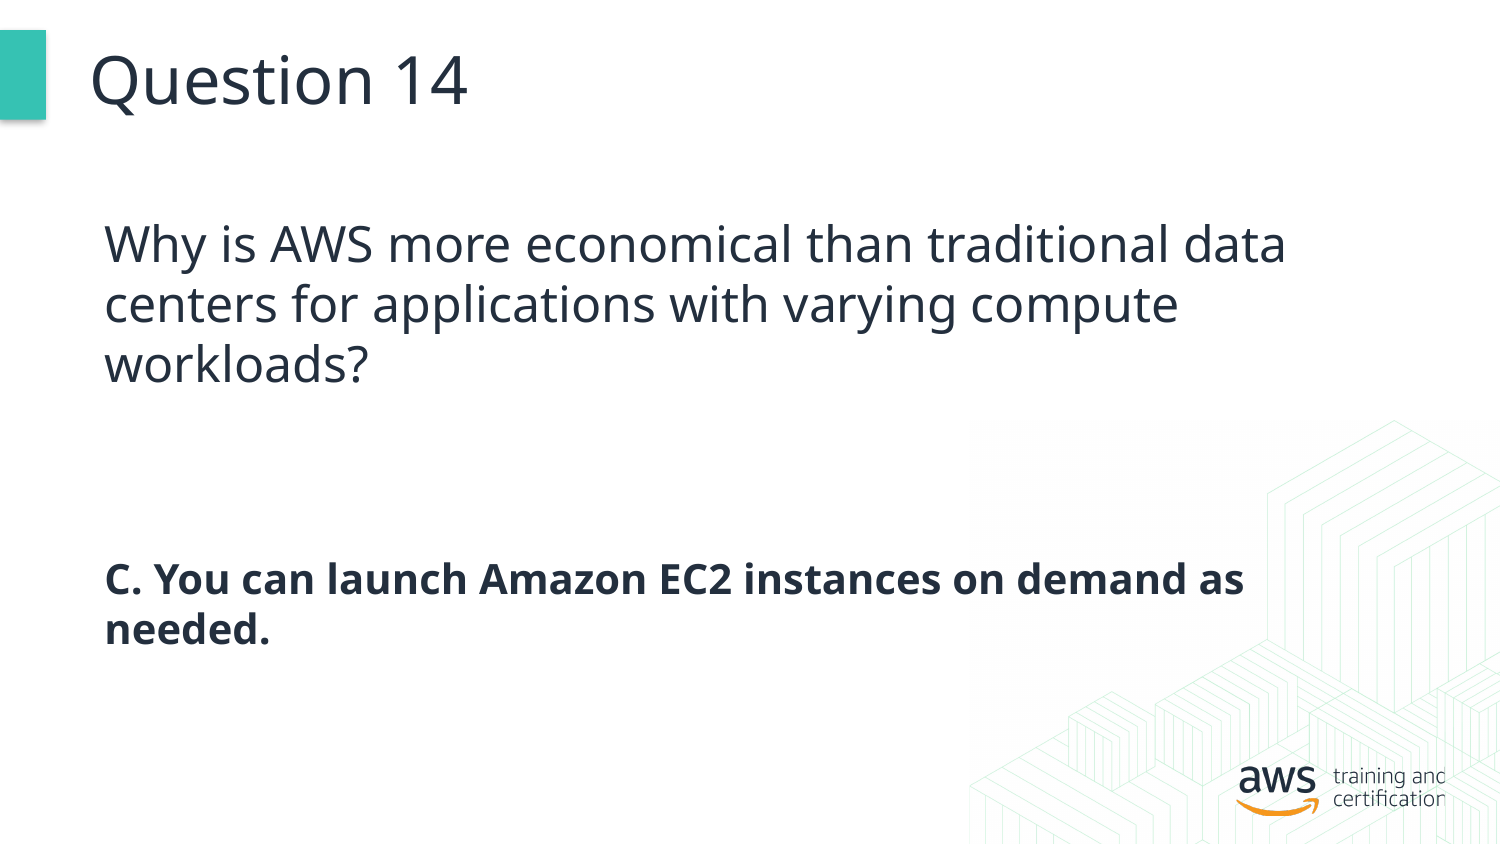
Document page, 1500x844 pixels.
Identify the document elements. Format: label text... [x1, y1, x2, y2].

title Question 14 [75, 30, 1402, 120]
text_box Why is AWS more economical than traditional data centers for applications with varying compute workloads? C. You can launch Amazon EC2 instances on demand as needed. [89, 205, 1416, 722]
